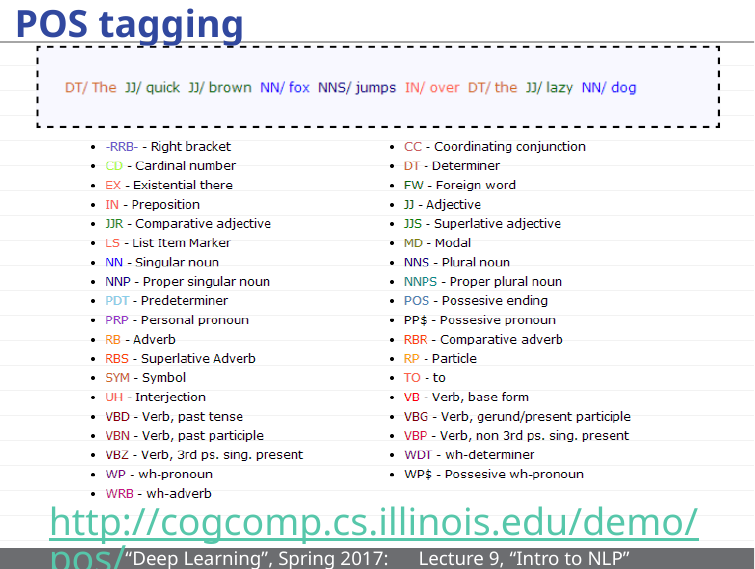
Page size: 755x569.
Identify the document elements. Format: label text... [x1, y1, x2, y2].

title POS tagging [14, 0, 755, 38]
picture [30, 37, 734, 503]
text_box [315, 55, 367, 102]
text_box http://cogcomp.cs.illinois.edu/demo/pos/ [34, 490, 717, 557]
